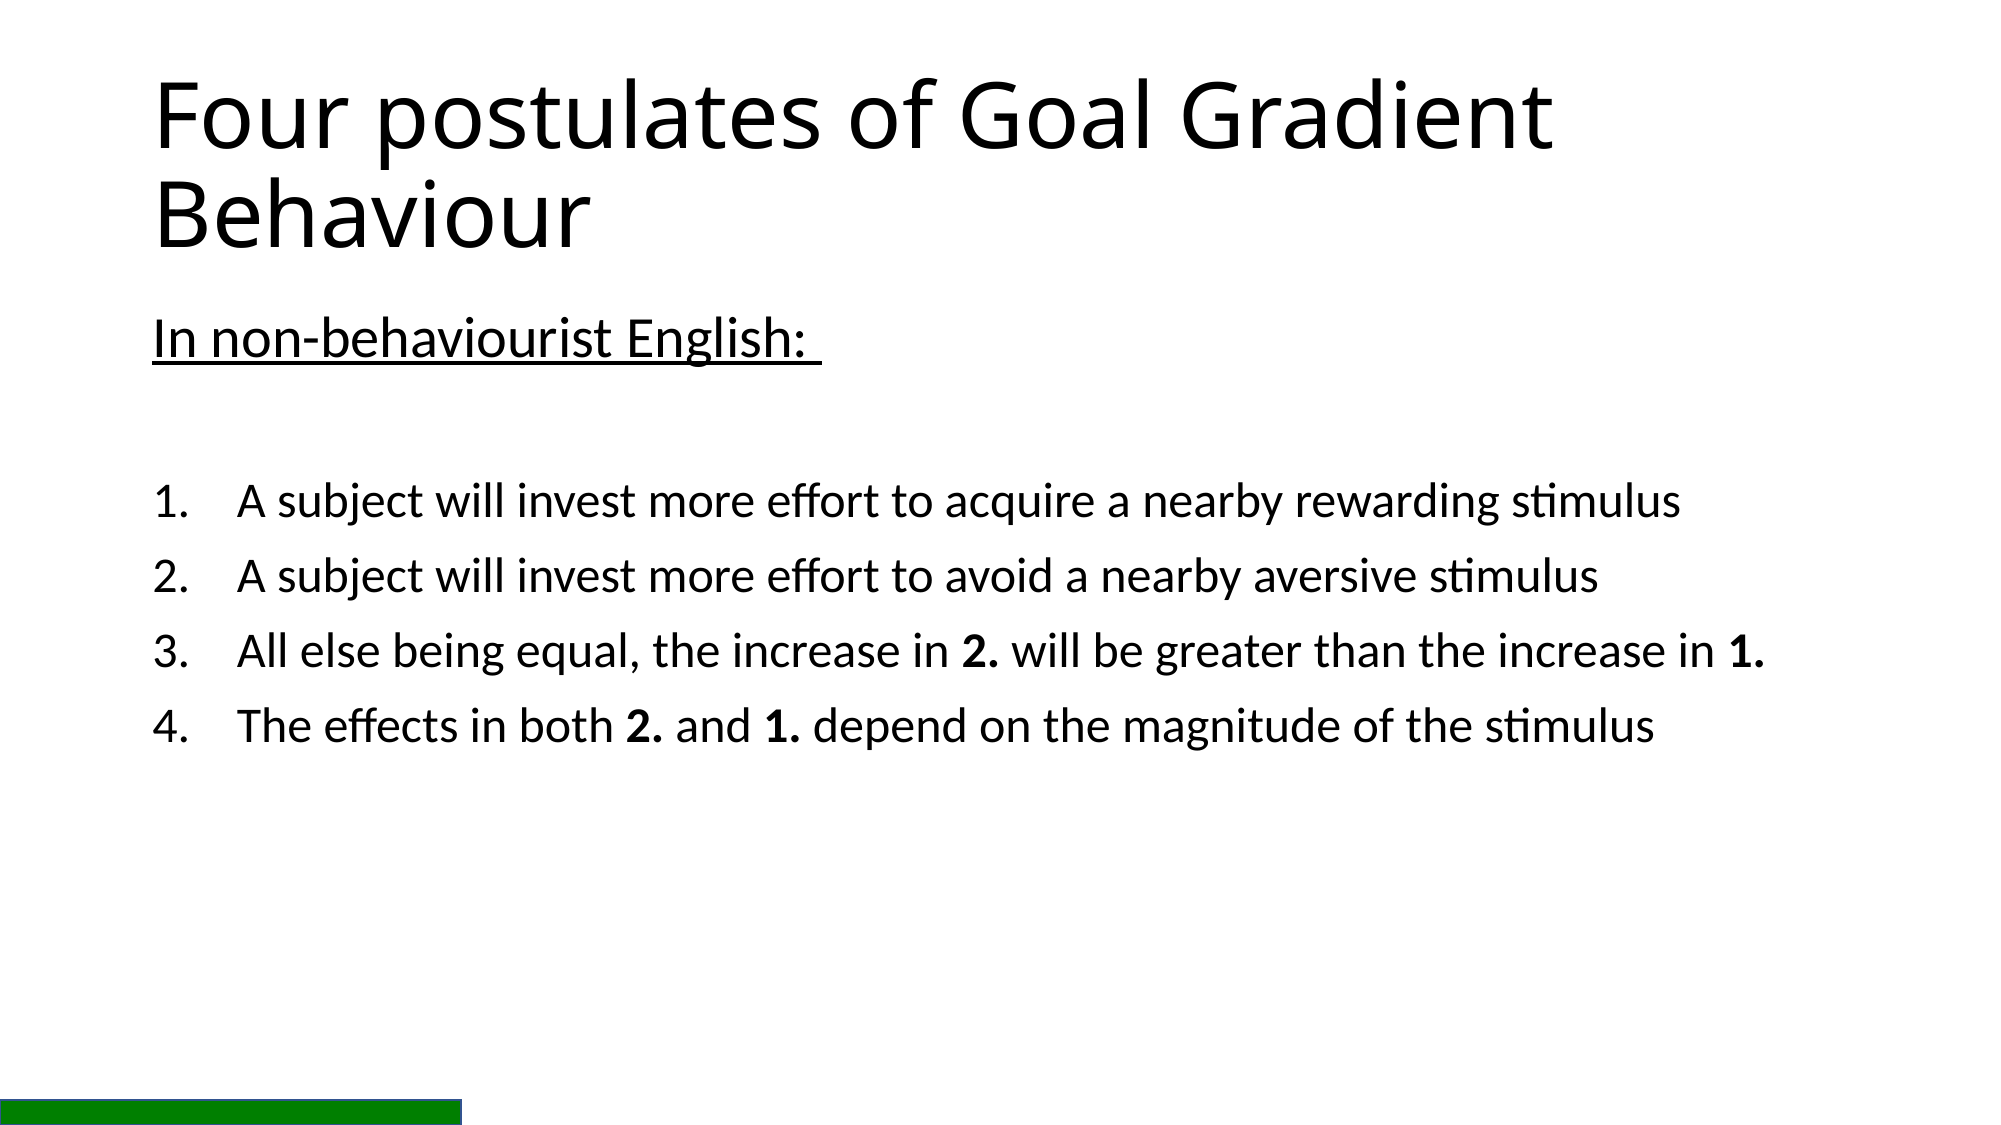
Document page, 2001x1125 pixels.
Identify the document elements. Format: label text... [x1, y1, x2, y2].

title Four postulates of Goal Gradient Behaviour [137, 59, 1863, 278]
list In non-behaviourist English: A subject will invest more effort to acquire a nearby rewarding stimulus A subject will invest more effort to avoid a nearby aversive stimulus All else being equal, the increase in 2. will be greater than the increase in 1. The effects in both 2. and 1. depend on the magnitude of the stimulus [137, 299, 1863, 1014]
text_box [0, 1099, 462, 1125]
